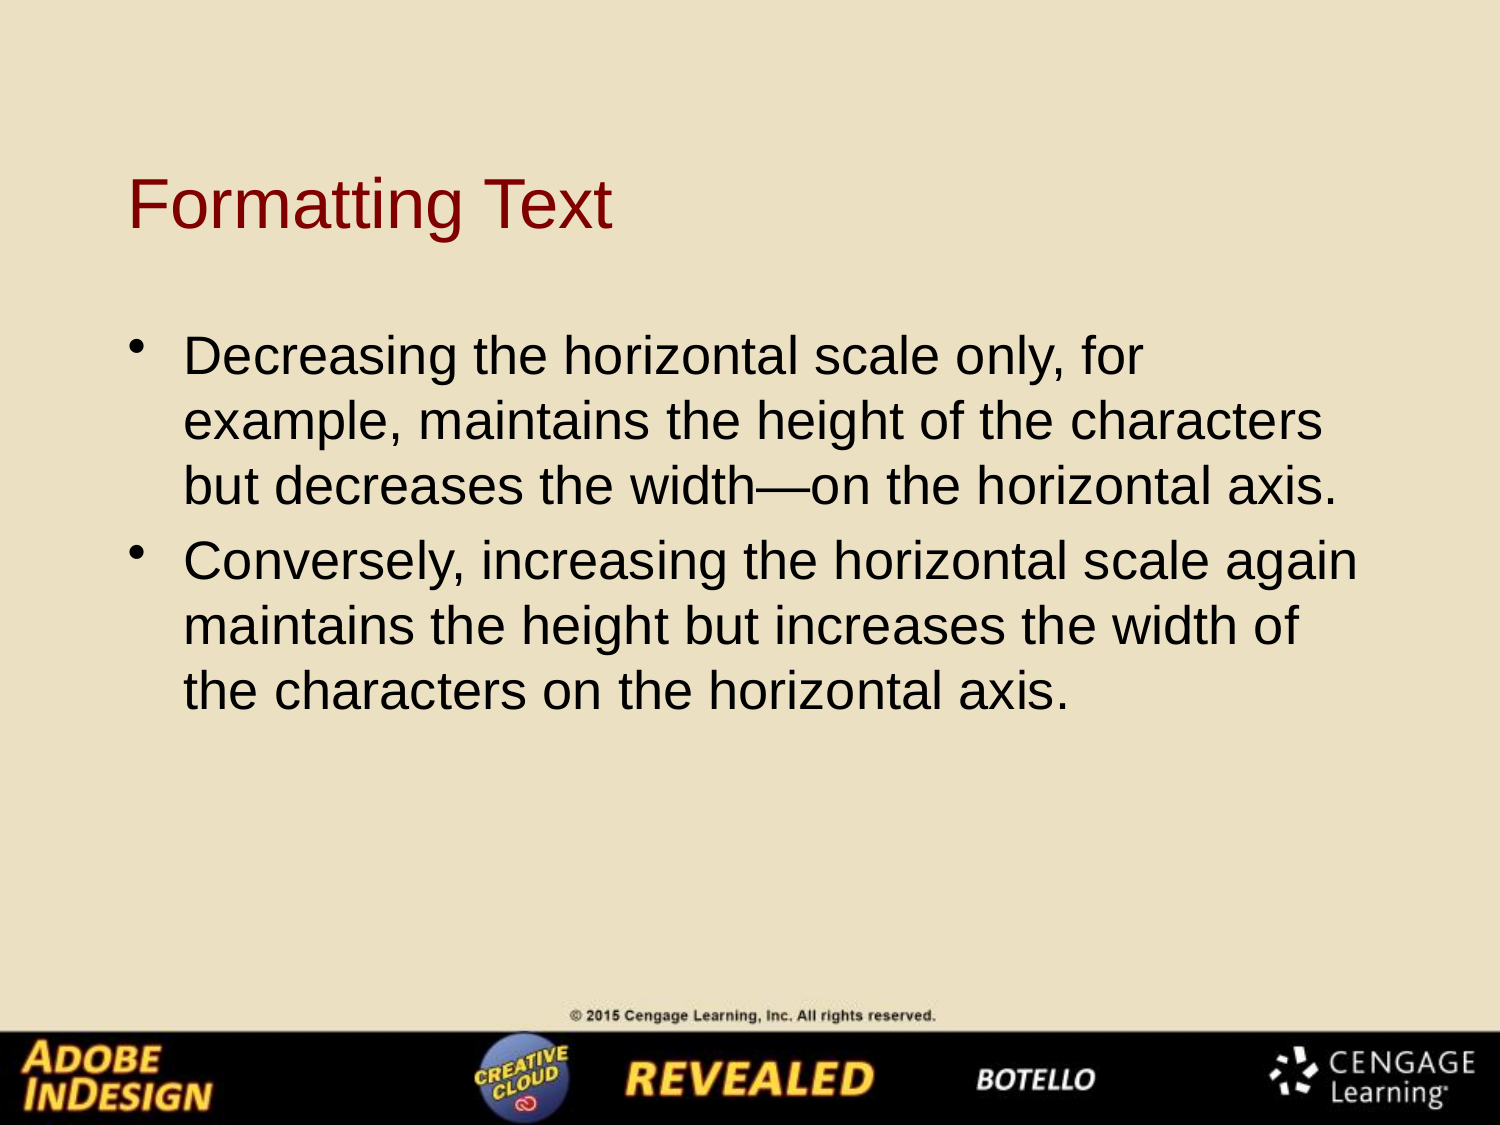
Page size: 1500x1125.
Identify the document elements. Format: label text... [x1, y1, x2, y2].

picture [0, 0, 1500, 1125]
title Formatting Text [112, 99, 1388, 300]
list Decreasing the horizontal scale only, for example, maintains the height of the characters but decreases the width—on the horizontal axis. Conversely, increasing the horizontal scale again maintains the height but increases the width of the characters on the horizontal axis. [112, 312, 1388, 1000]
